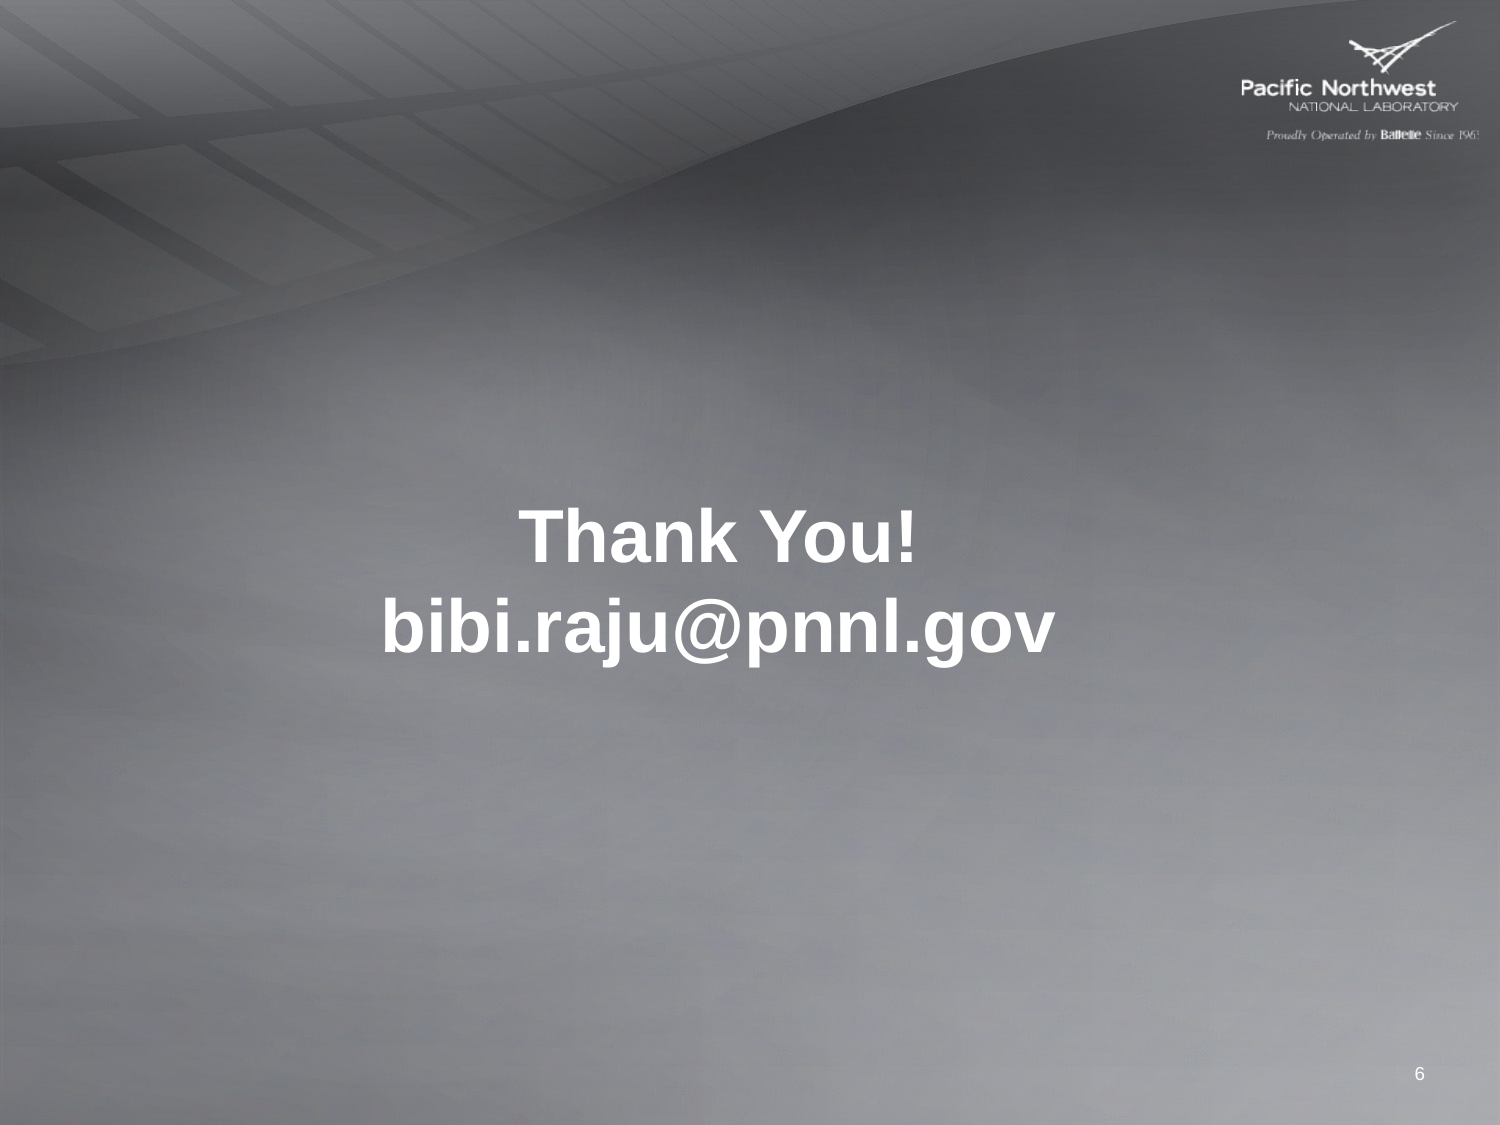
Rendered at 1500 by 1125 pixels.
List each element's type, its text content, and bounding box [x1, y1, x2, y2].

picture [0, 0, 1500, 1125]
title Thank You! bibi.raju@pnnl.gov [174, 487, 1263, 670]
slide_number 6 [1074, 1042, 1425, 1103]
